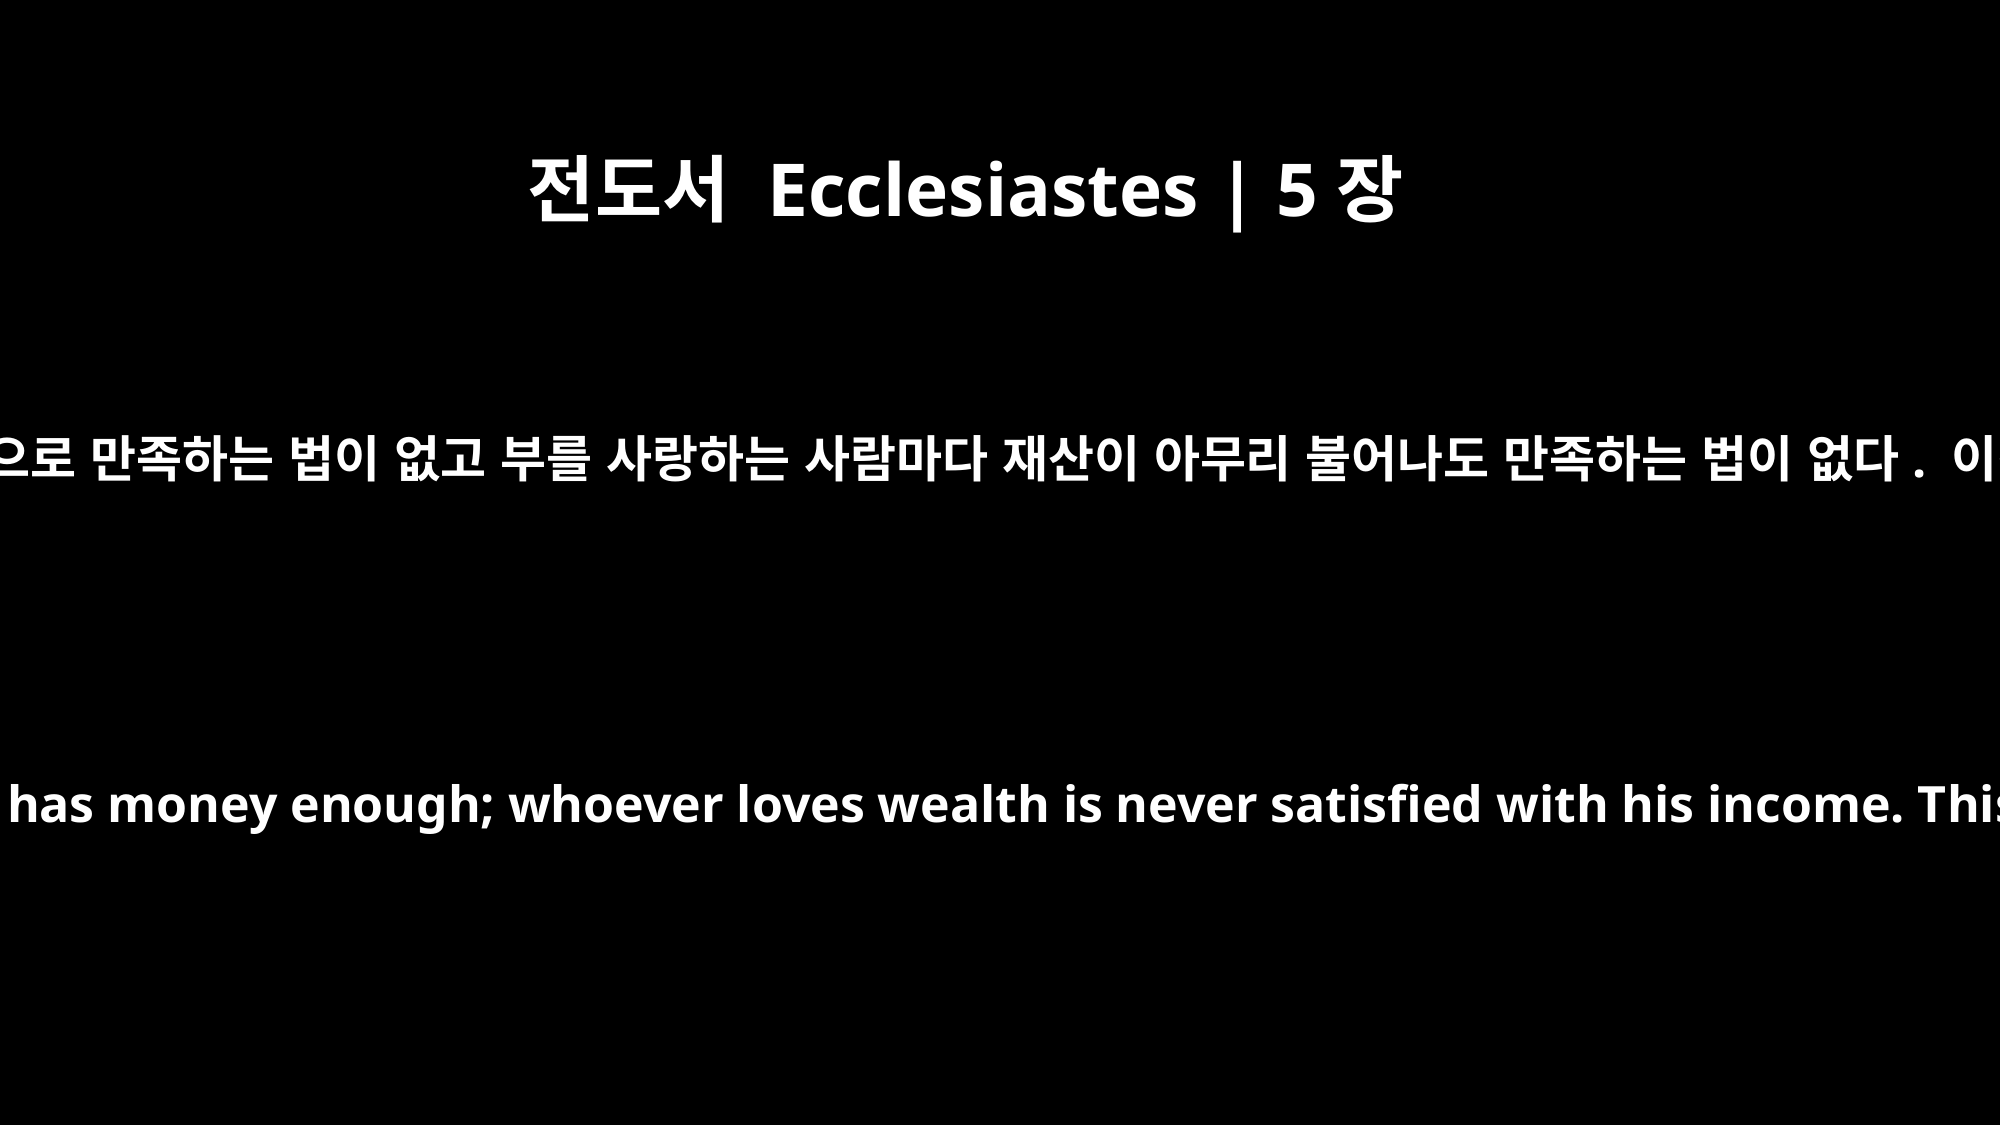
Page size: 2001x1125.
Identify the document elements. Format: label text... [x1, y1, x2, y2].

text_box 10 돈을 사랑하는 사람마다 돈으로 만족하는 법이 없고 부를 사랑하는 사람마다 재산이 아무리 불어나도 만족하는 법이 없다. 이것 또한 허무한 것이다. [0, 359, 2000, 495]
text_box Whoever loves money never has money enough; whoever loves wealth is never satisfied with his income. This too is meaningless. [0, 764, 2000, 840]
text_box 전도서 Ecclesiastes | 5장 [513, 136, 1419, 239]
